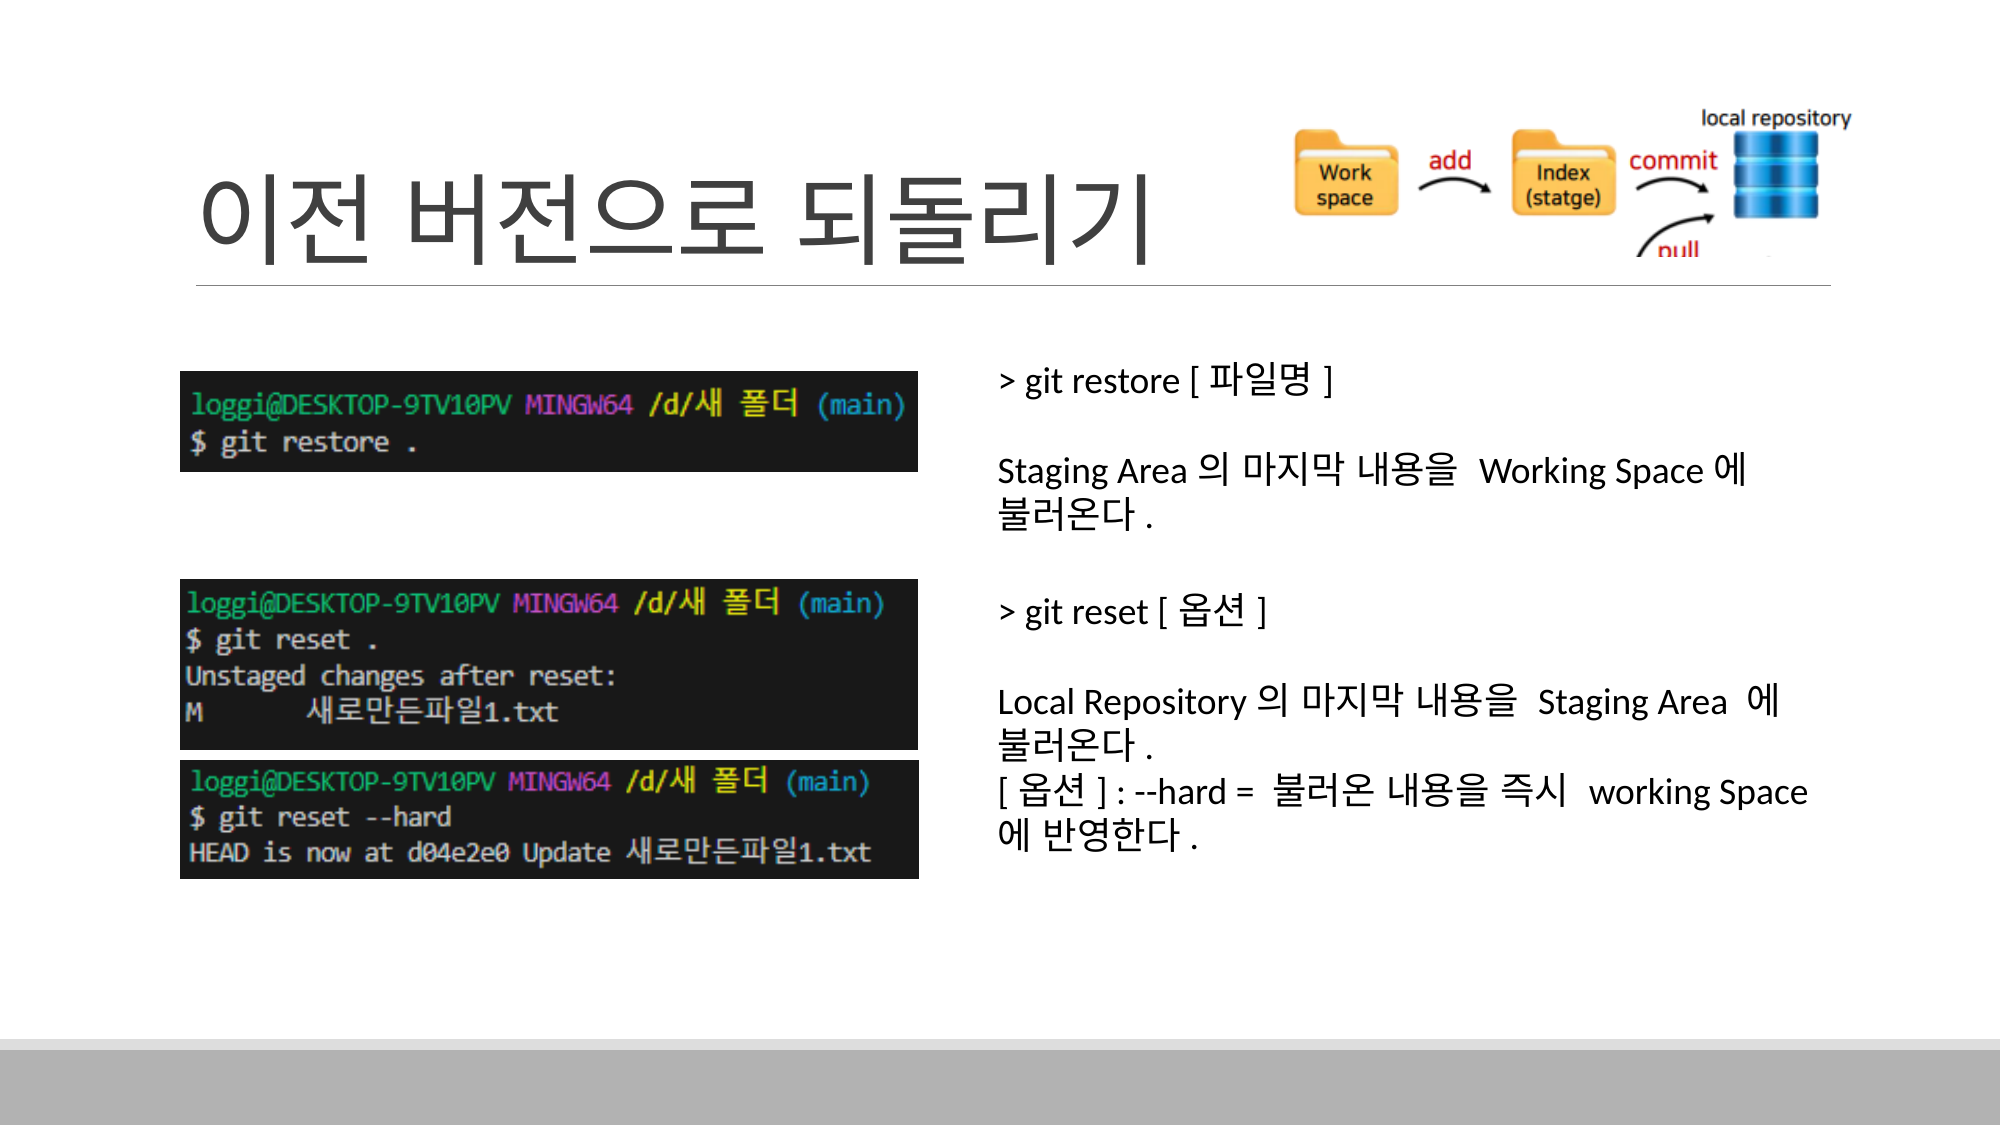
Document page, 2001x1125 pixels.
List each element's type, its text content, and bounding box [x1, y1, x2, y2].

text_box > git restore [파일명] Staging Area의 마지막 내용을 Working Space에 불러온다. [982, 349, 1803, 544]
picture [179, 760, 920, 880]
picture [1258, 77, 1856, 258]
text_box > git reset [옵션] Local Repository의 마지막 내용을 Staging Area 에 불러온다. [옵션] : --hard = 불러온 내용을 즉시 working Space에 반영한다. [982, 580, 1856, 865]
picture [179, 578, 919, 750]
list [179, 370, 919, 472]
title 이전 버전으로 되돌리기 [180, 47, 1830, 285]
